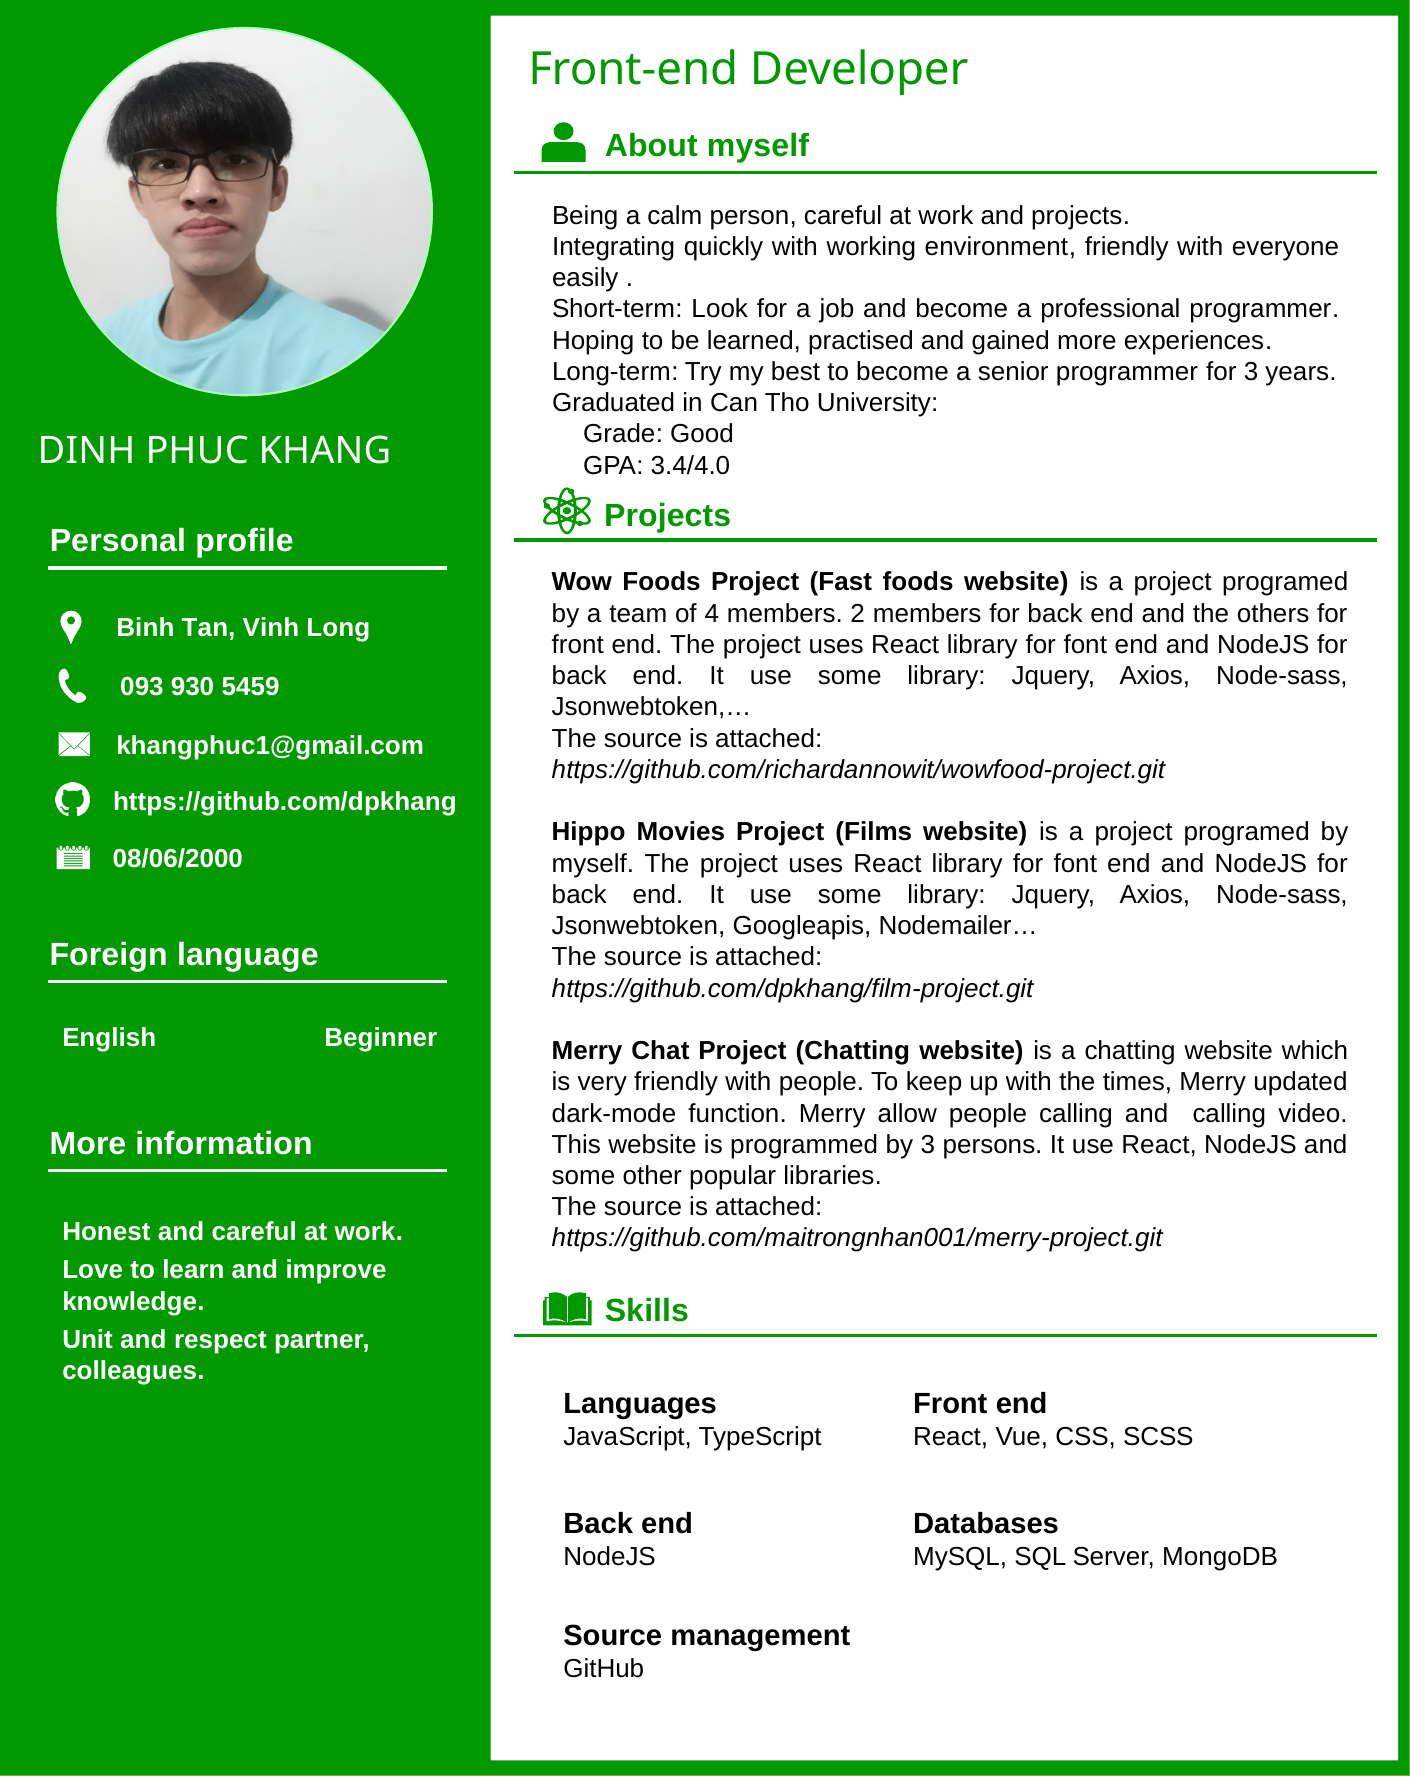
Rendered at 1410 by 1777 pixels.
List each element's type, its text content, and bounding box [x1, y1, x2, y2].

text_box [513, 487, 1377, 1267]
text_box DINH PHUC KHANG [22, 418, 514, 479]
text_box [514, 117, 1378, 490]
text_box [34, 925, 468, 1061]
text_box Front-end Developer [513, 31, 1048, 101]
text_box [490, 14, 1399, 1761]
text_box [34, 1115, 452, 1393]
text_box [0, 0, 1410, 1776]
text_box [514, 1282, 1378, 1706]
text_box [56, 26, 433, 397]
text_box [34, 512, 480, 881]
